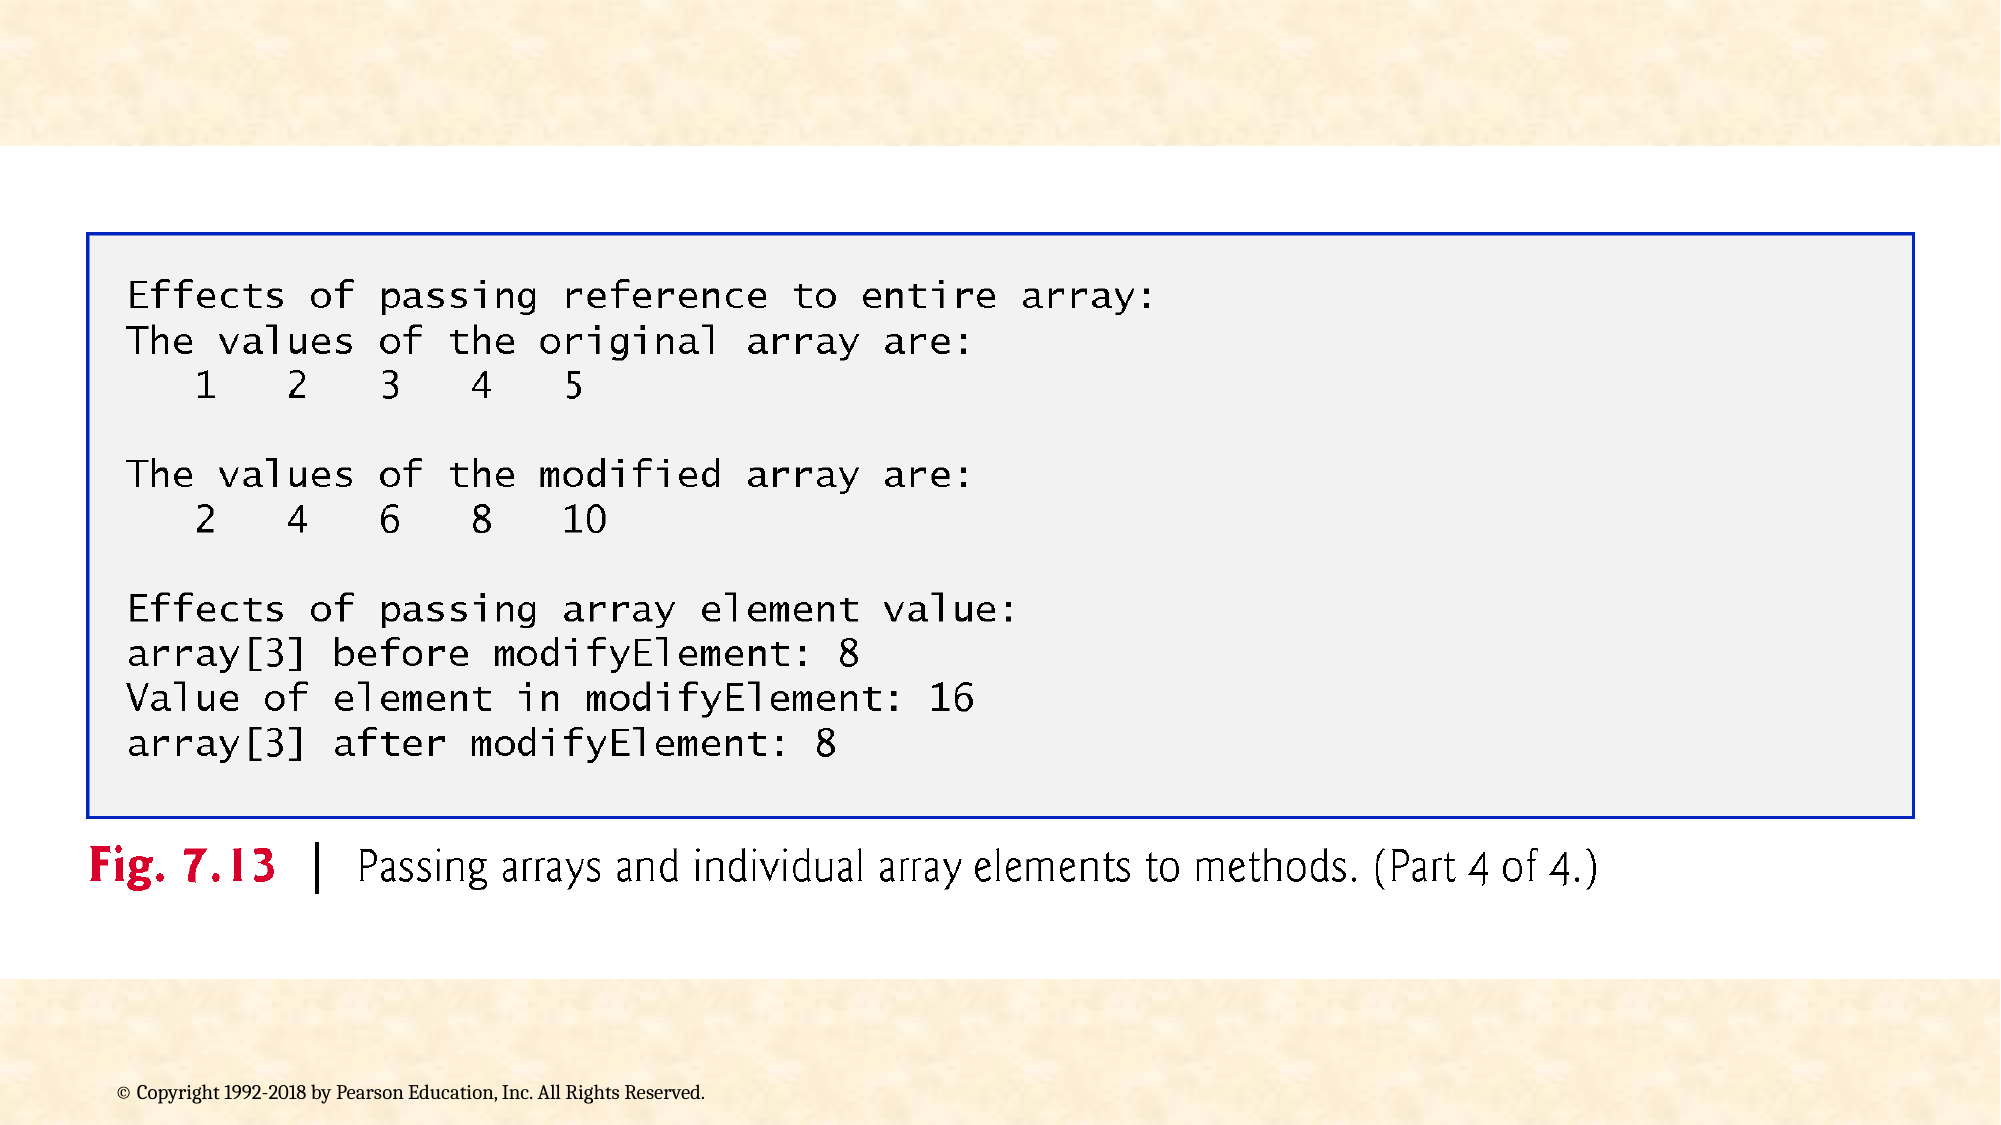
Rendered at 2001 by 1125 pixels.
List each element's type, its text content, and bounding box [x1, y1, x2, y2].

picture [0, 0, 2001, 1125]
footer © Copyright 1992-2018 by Pearson Education, Inc. All Rights Reserved. [99, 1051, 1473, 1112]
